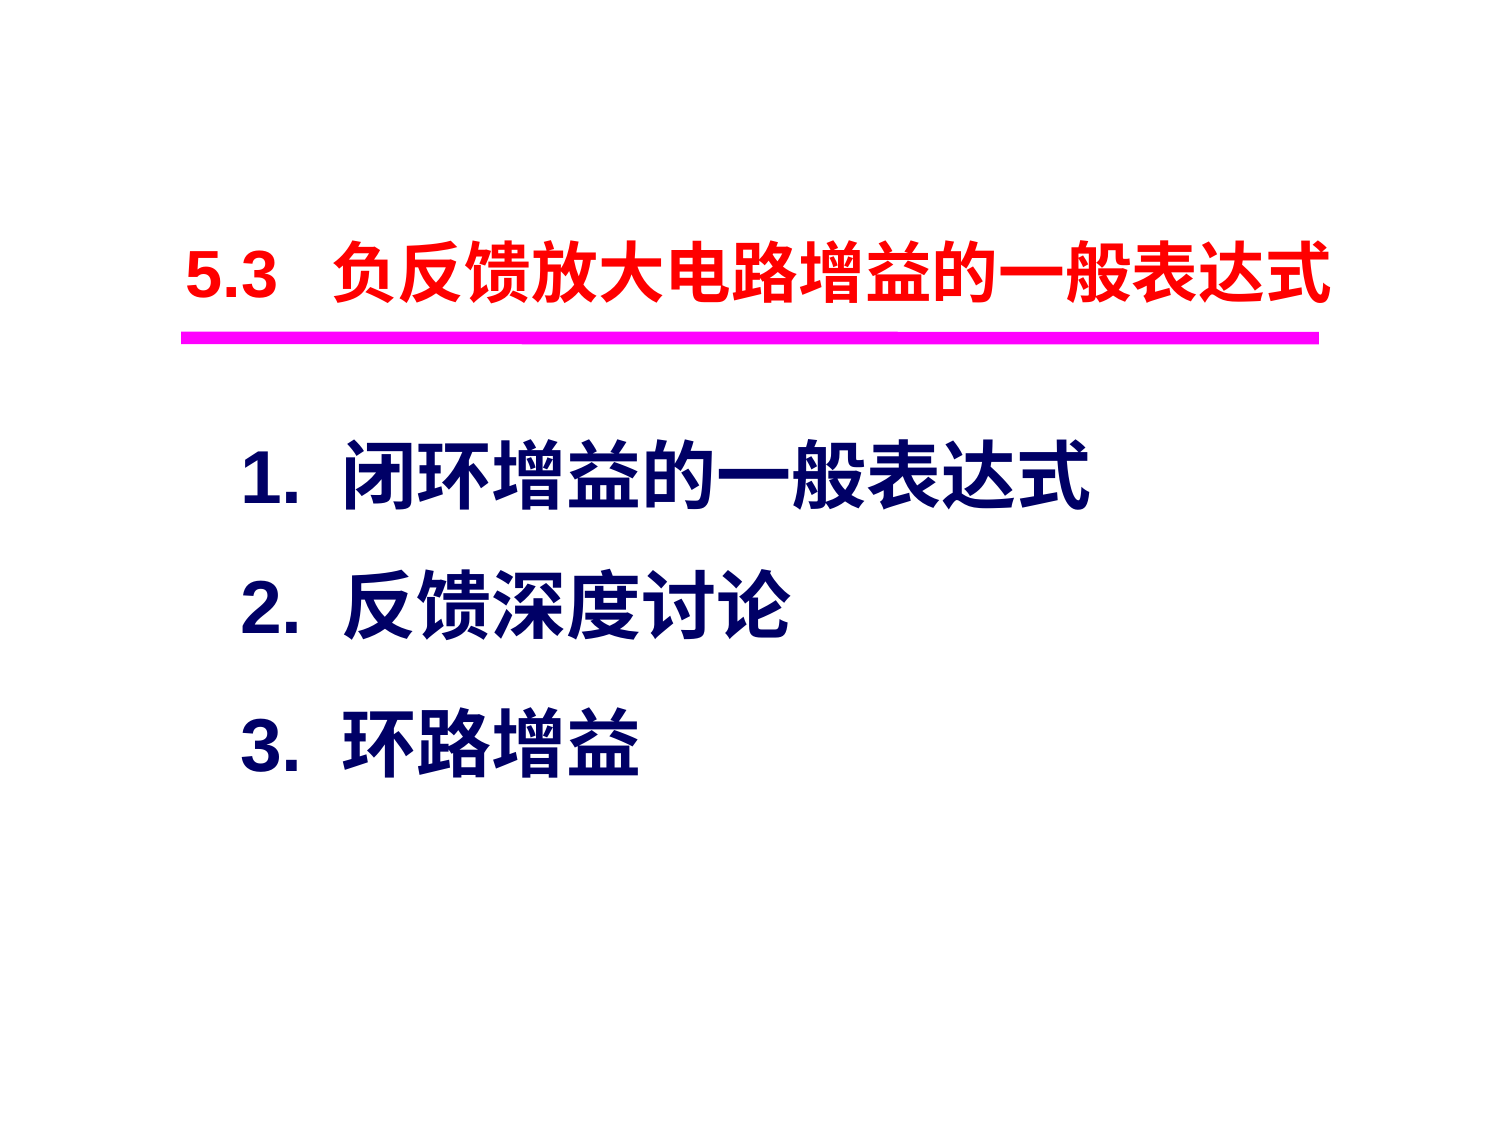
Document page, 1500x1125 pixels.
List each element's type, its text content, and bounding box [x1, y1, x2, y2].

text_box 5.3 负反馈放大电路增益的一般表达式 [159, 232, 1360, 320]
text_box 2. 反馈深度讨论 [224, 551, 1350, 657]
text_box 1. 闭环增益的一般表达式 [224, 420, 1350, 526]
text_box 3. 环路增益 [224, 688, 1350, 794]
